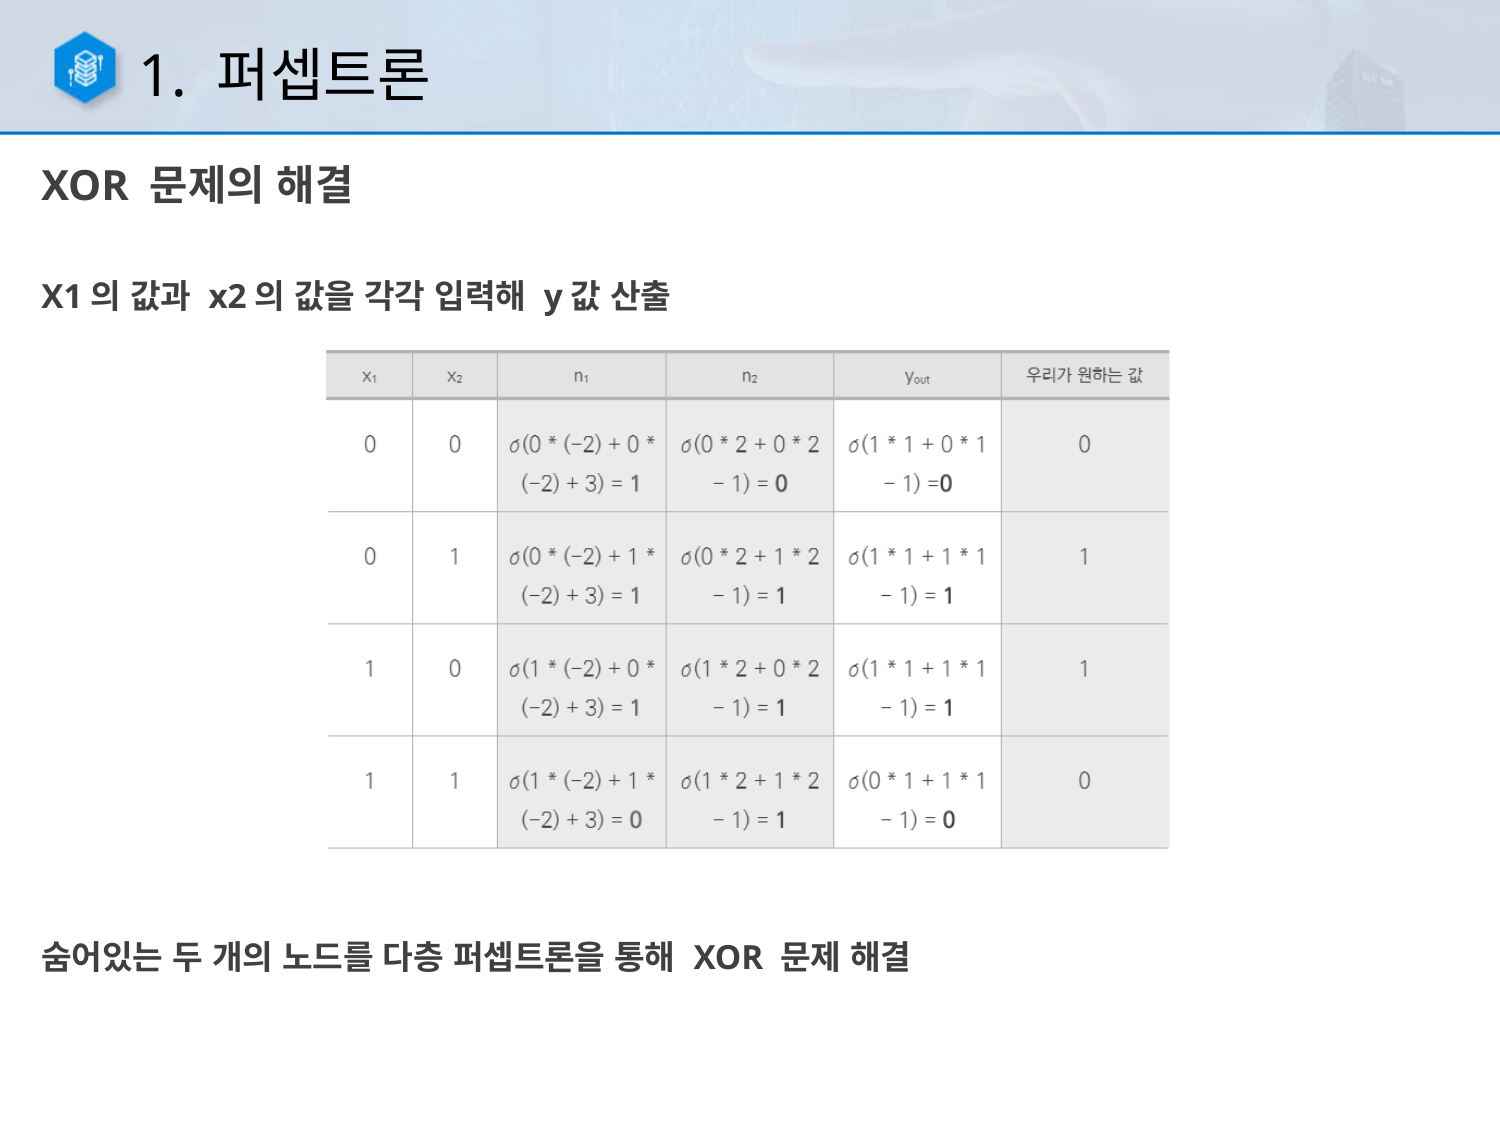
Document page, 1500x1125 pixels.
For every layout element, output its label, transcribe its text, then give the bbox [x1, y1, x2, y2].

text_box X1의 값과 x2의 값을 각각 입력해 y값 산출 [41, 267, 1459, 315]
text_box 숨어있는 두 개의 노드를 다층 퍼셉트론을 통해 XOR 문제 해결 [41, 928, 1459, 977]
picture [0, 0, 1500, 1125]
list 1. 퍼셉트론 [123, 31, 1247, 117]
text_box XOR 문제의 해결 [41, 148, 1459, 209]
